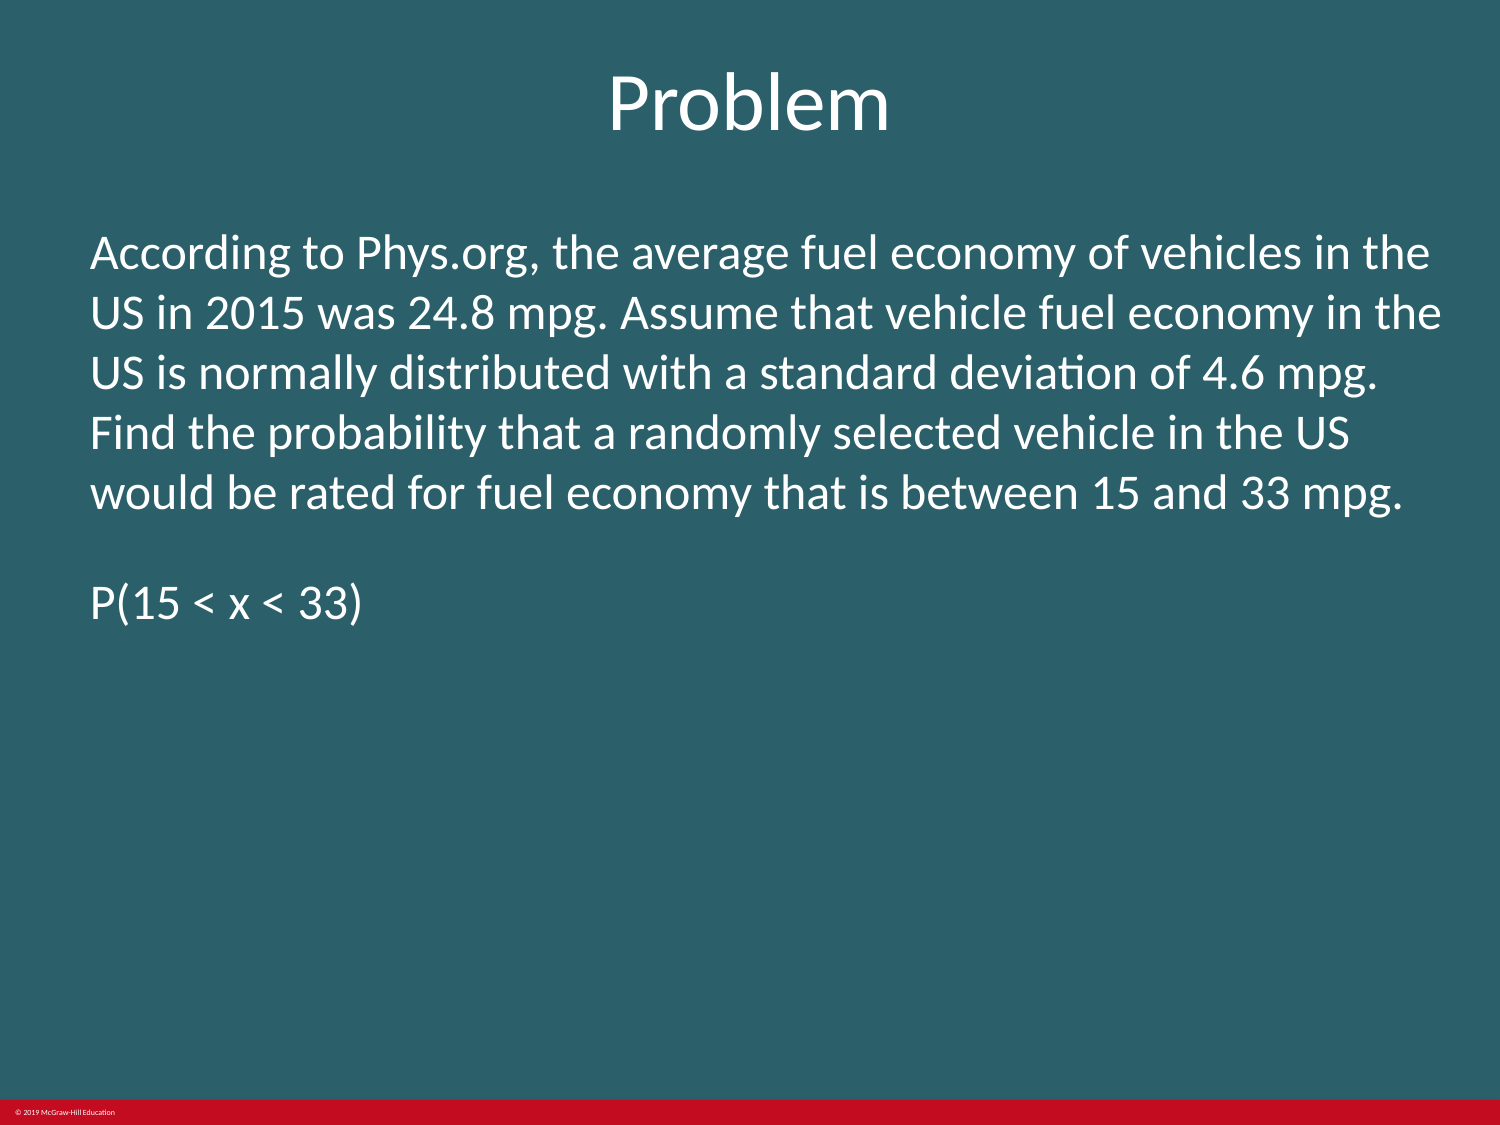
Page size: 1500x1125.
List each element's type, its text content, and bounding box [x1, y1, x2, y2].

title Problem [0, 0, 1500, 195]
